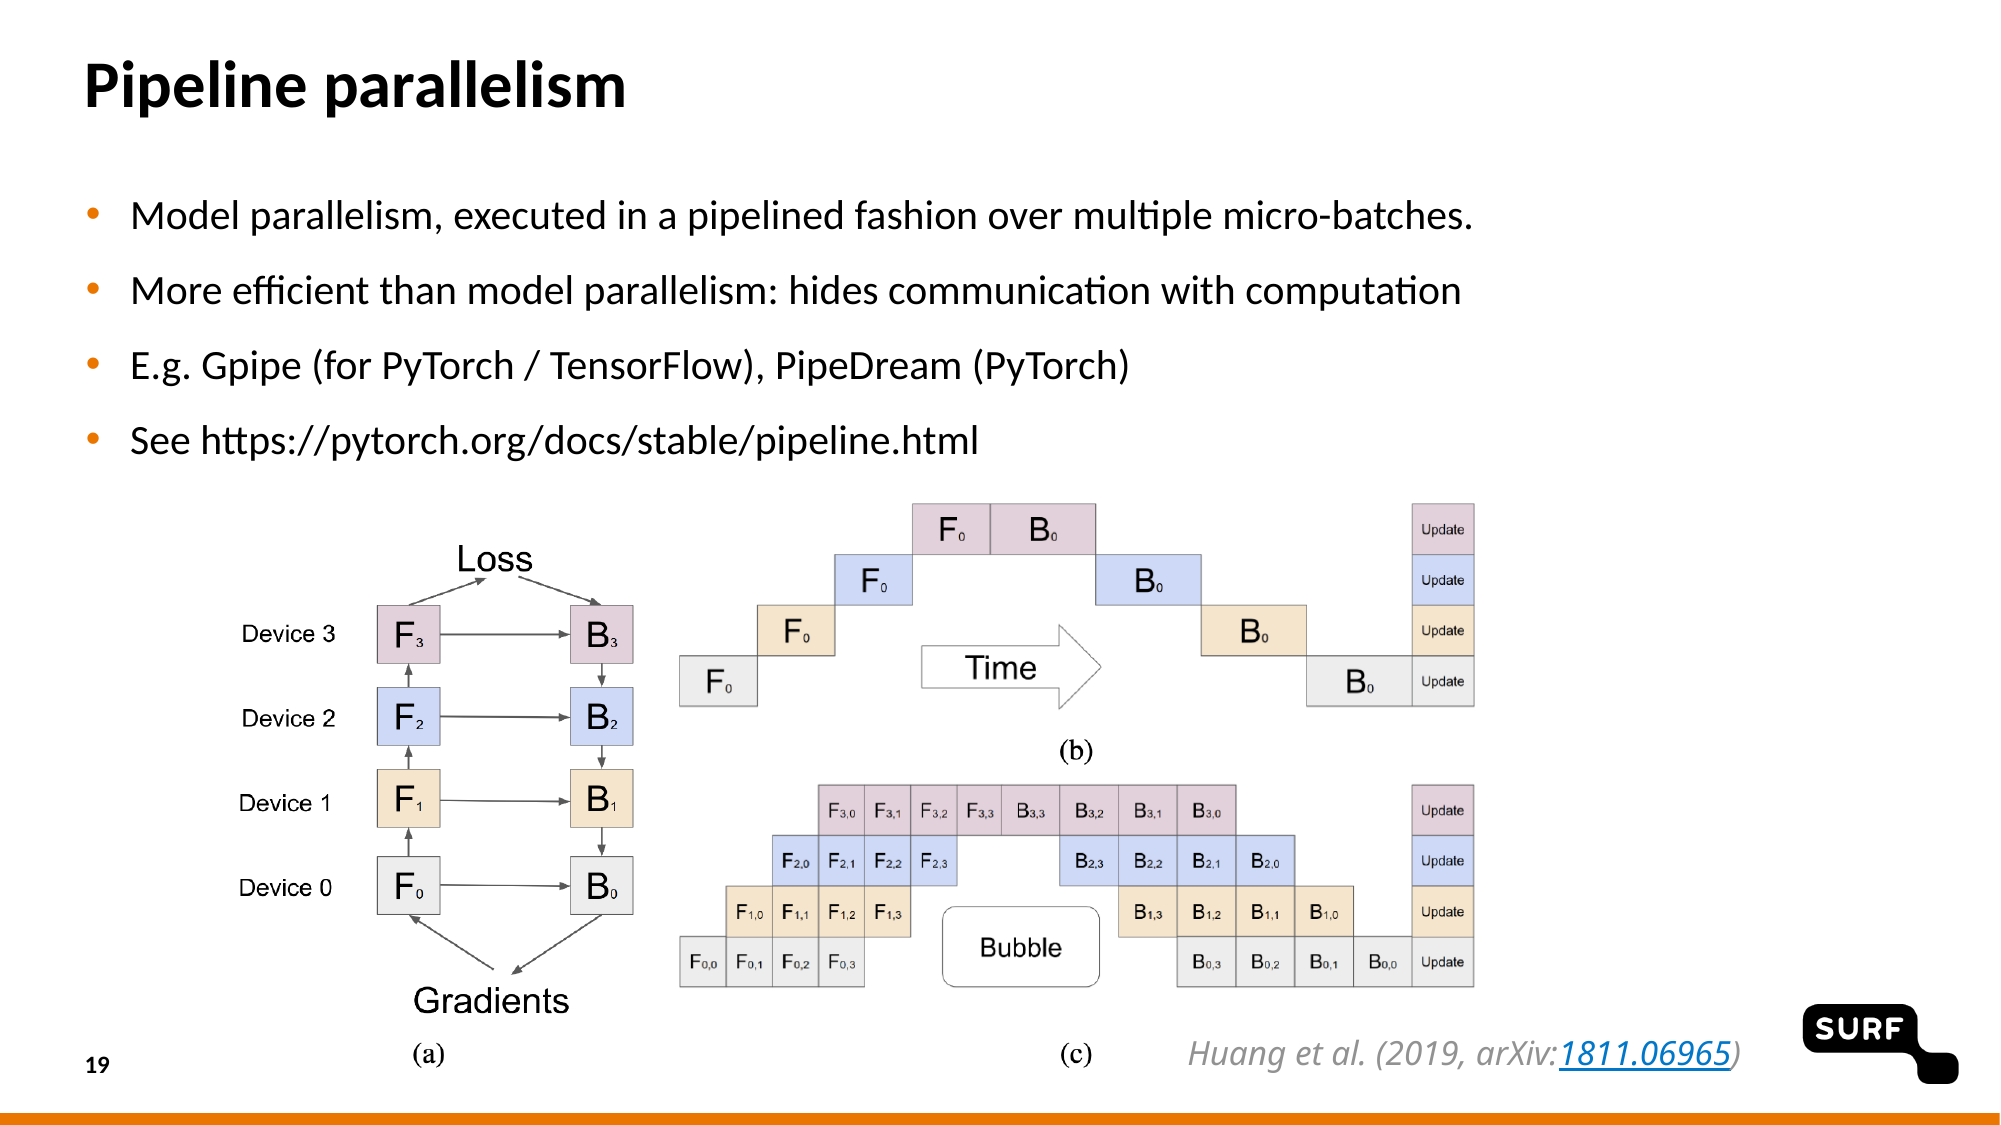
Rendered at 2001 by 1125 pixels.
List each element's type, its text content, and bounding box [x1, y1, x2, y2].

text_box [47, 255, 424, 349]
text_box Huang et al. (2019, arXiv:1811.06965) [1178, 1024, 1750, 1086]
list Model parallelism, executed in a pipelined fashion over multiple micro-batches. More efficient than model parallelism: hides communication with computation E.g. Gpipe (for PyTorch / TensorFlow), PipeDream (PyTorch) See https://pytorch.org/docs/stable/pipeline.html [85, 187, 1558, 961]
picture [187, 476, 1546, 1084]
slide_number 19 [84, 1045, 149, 1082]
title Pipeline parallelism [85, 44, 1914, 144]
picture [1802, 1004, 1959, 1084]
